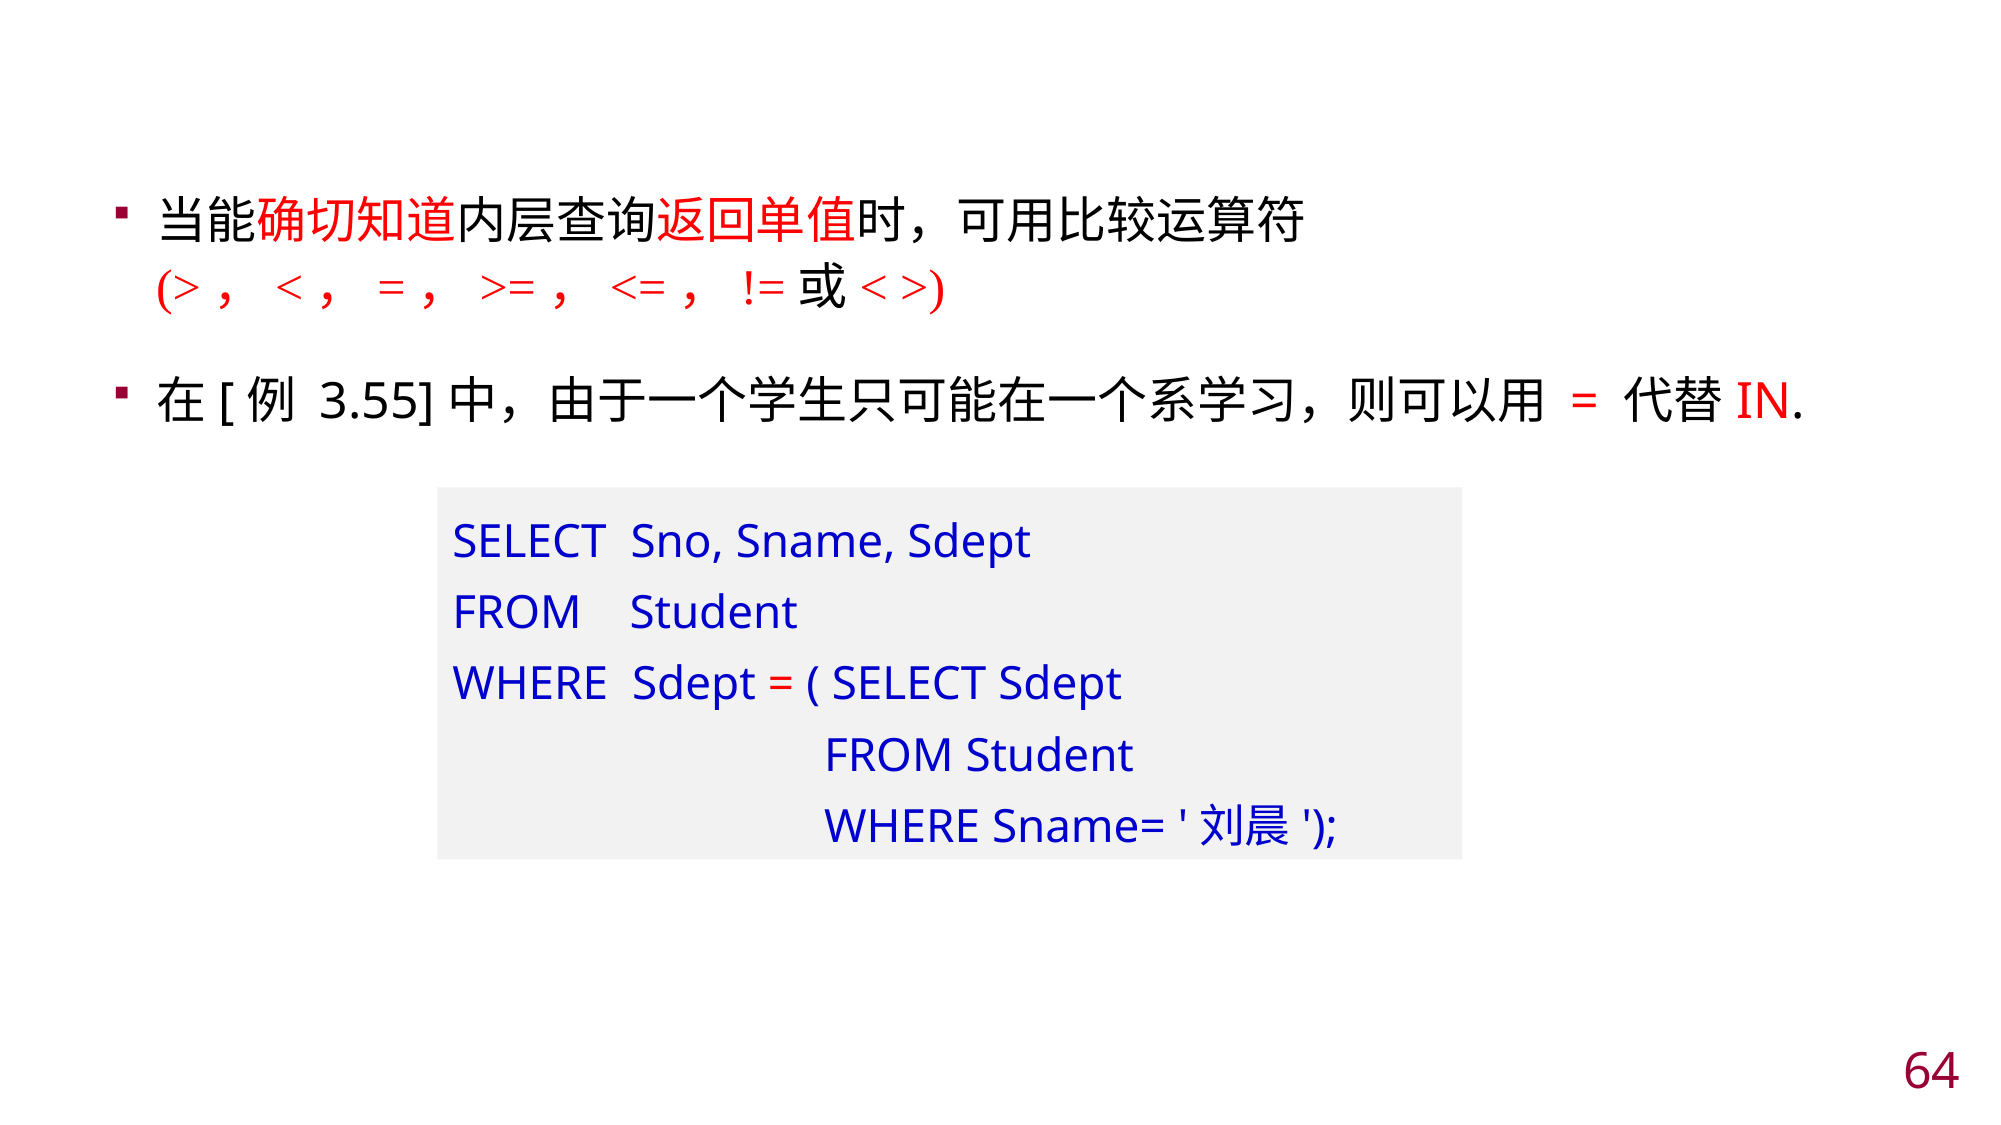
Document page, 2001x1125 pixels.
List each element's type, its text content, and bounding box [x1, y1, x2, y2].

list 当能确切知道内层查询返回单值时，可用比较运算符(>，<，=，>=，<=，!=或< >) 在[例 3.55]中，由于一个学生只可能在一个系学习，则可以用 = 代替IN. [97, 174, 1900, 1073]
text_box SELECT Sno, Sname, Sdept FROM Student WHERE Sdept = ( SELECT Sdept FROM Student WHERE Sname= '刘晨'); [437, 487, 1463, 860]
slide_number 63 [1550, 1048, 1975, 1096]
